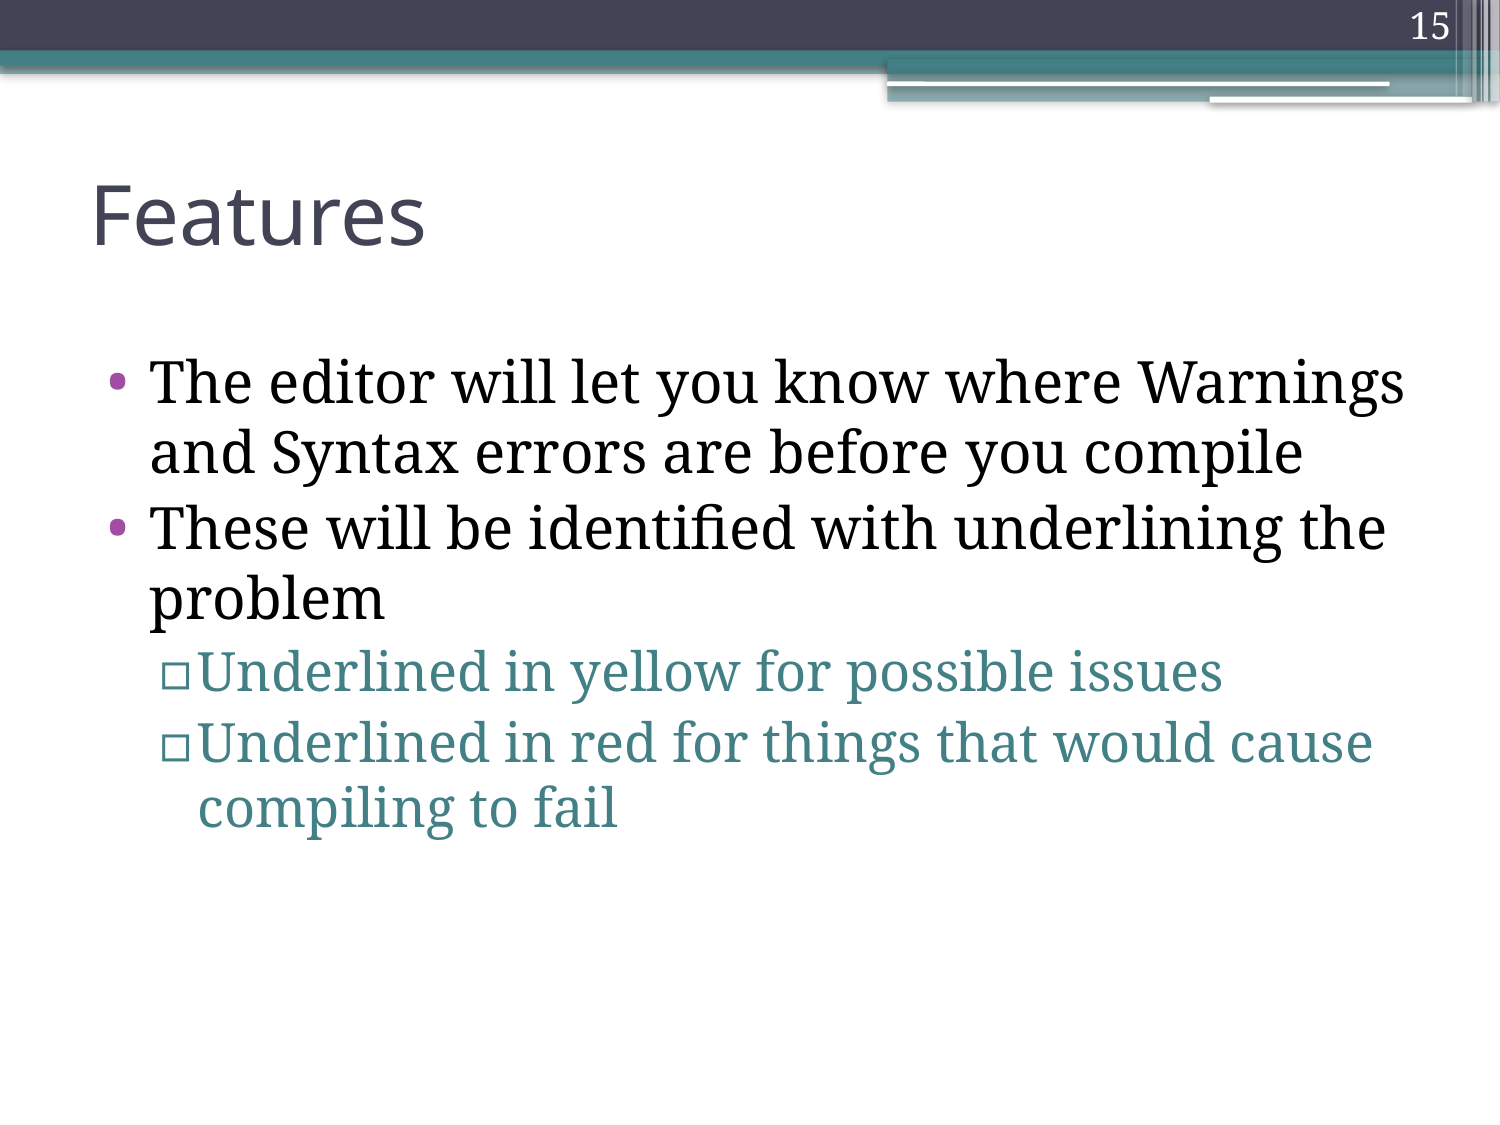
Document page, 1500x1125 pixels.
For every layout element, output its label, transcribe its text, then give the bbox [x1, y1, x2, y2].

title Features [75, 125, 1425, 300]
list The editor will let you know where Warnings and Syntax errors are before you compile These will be identified with underlining the problem Underlined in yellow for possible issues Underlined in red for things that would cause compiling to fail [75, 337, 1425, 1047]
slide_number 15 [1341, 0, 1466, 61]
